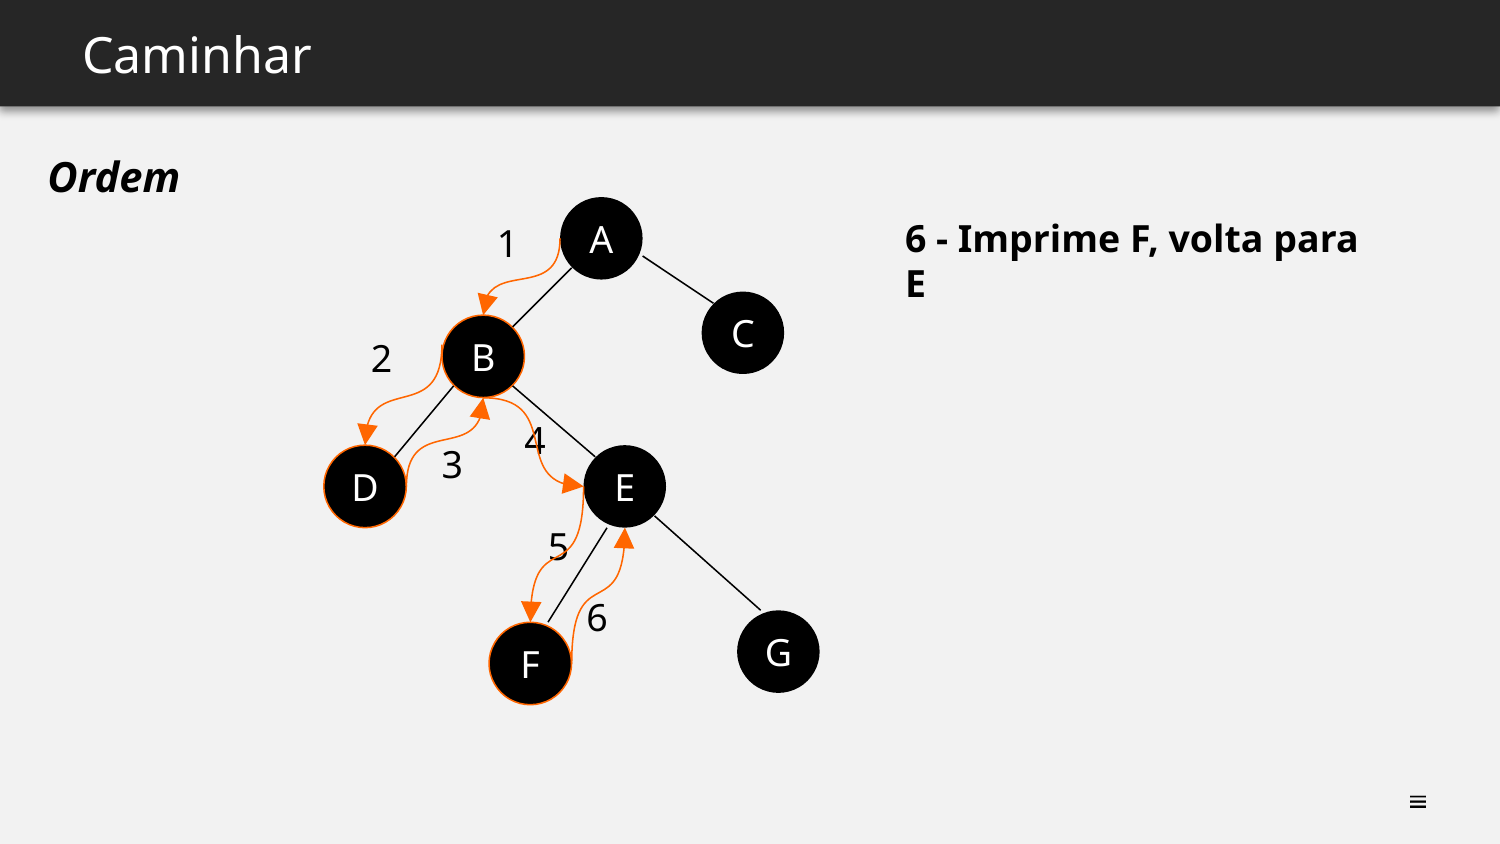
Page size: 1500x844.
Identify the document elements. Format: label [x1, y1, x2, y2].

text_box [0, 0, 1500, 107]
text_box [893, 209, 1390, 266]
text_box [32, 122, 820, 705]
picture [1409, 792, 1426, 810]
